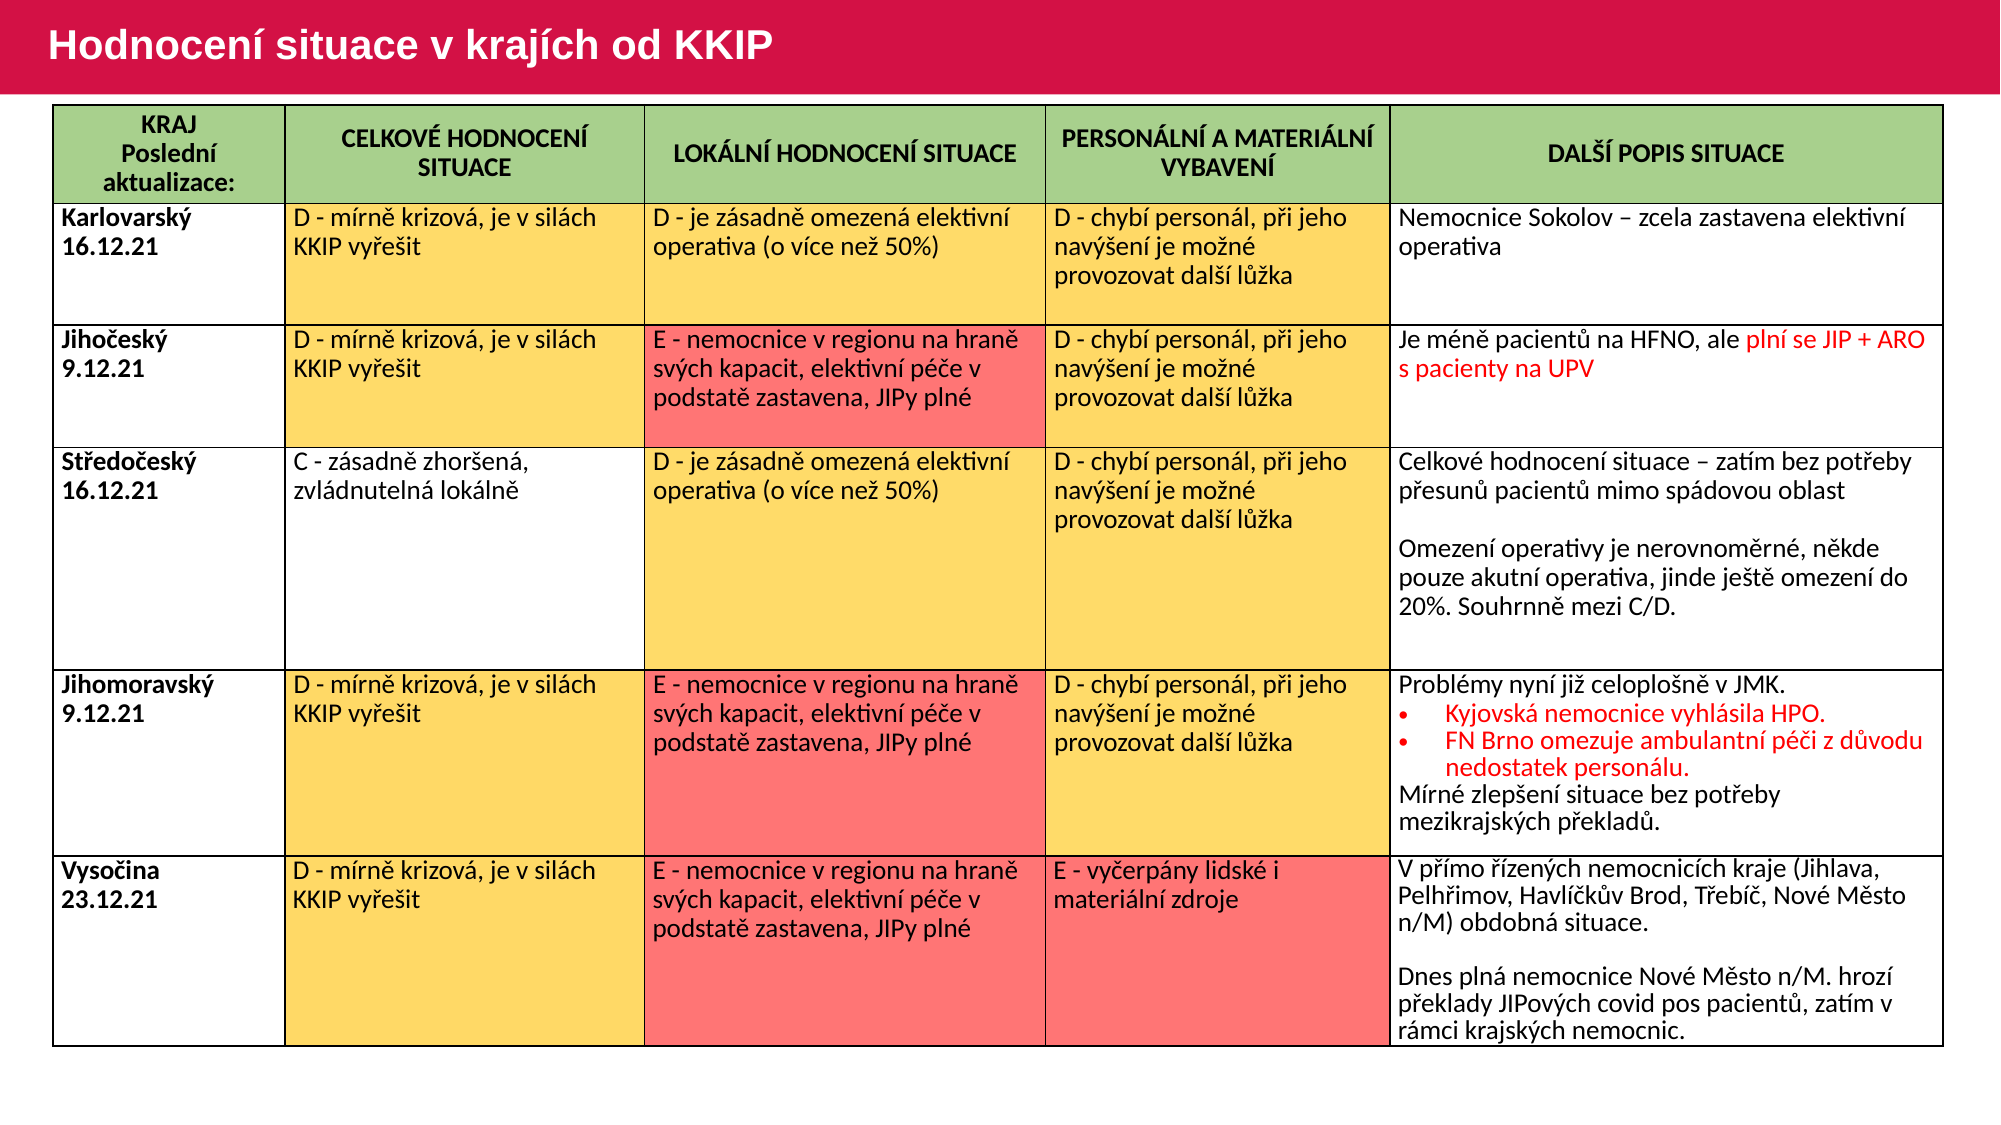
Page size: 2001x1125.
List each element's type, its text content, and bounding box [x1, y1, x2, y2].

table_cell Problémy nyní již celoplošně v JMK. Kyjovská nemocnice vyhlásila HPO. FN Brno omezuje ambulantní péči z důvodu nedostatek personálu. Mírné zlepšení situace bez potřeby mezikrajských překladů. [1391, 671, 1942, 855]
table_header LOKÁLNÍ HODNOCENÍ SITUACE [645, 106, 1045, 203]
table_cell E - nemocnice v regionu na hraně svých kapacit, elektivní péče v podstatě zastavena, JIPy plné [645, 326, 1045, 447]
table_cell C - zásadně zhoršená, zvládnutelná lokálně [286, 448, 644, 669]
title Hodnocení situace v krajích od KKIP [32, 0, 1254, 94]
table_cell Středočeský 16.12.21 [54, 448, 284, 669]
table_cell E - vyčerpány lidské i materiální zdroje [1046, 857, 1389, 1045]
table_cell D - je zásadně omezená elektivní operativa (o více než 50%) [645, 204, 1045, 324]
table_cell D - chybí personál, při jeho navýšení je možné provozovat další lůžka [1046, 671, 1389, 855]
table_cell D - mírně krizová, je v silách KKIP vyřešit [286, 857, 644, 1045]
table_cell D - chybí personál, při jeho navýšení je možné provozovat další lůžka [1046, 448, 1389, 669]
table_cell V přímo řízených nemocnicích kraje (Jihlava, Pelhřimov, Havlíčkův Brod, Třebíč, Nové Město n/M) obdobná situace. Dnes plná nemocnice Nové Město n/M. hrozí překlady JIPových covid pos pacientů, zatím v rámci krajských nemocnic. [1391, 857, 1942, 1045]
table_cell D - mírně krizová, je v silách KKIP vyřešit [286, 671, 644, 855]
table_cell Celkové hodnocení situace – zatím bez potřeby přesunů pacientů mimo spádovou oblast Omezení operativy je nerovnoměrné, někde pouze akutní operativa, jinde ještě omezení do 20%. Souhrnně mezi C/D. [1391, 448, 1942, 669]
table_cell Jihočeský 9.12.21 [54, 326, 284, 447]
table_cell D - chybí personál, při jeho navýšení je možné provozovat další lůžka [1046, 326, 1389, 447]
table_cell Vysočina 23.12.21 [54, 857, 284, 1045]
table_cell D - mírně krizová, je v silách KKIP vyřešit [286, 326, 644, 447]
table_cell Jihomoravský 9.12.21 [54, 671, 284, 855]
table_header KRAJ Poslední aktualizace: [54, 106, 284, 203]
table_cell Je méně pacientů na HFNO, ale plní se JIP + ARO s pacienty na UPV [1391, 326, 1942, 447]
table_cell E - nemocnice v regionu na hraně svých kapacit, elektivní péče v podstatě zastavena, JIPy plné [645, 671, 1045, 855]
table_cell D - je zásadně omezená elektivní operativa (o více než 50%) [645, 448, 1045, 669]
table_cell Nemocnice Sokolov – zcela zastavena elektivní operativa [1391, 204, 1942, 324]
table_header PERSONÁLNÍ A MATERIÁLNÍ VYBAVENÍ [1046, 106, 1389, 203]
table_cell D - mírně krizová, je v silách KKIP vyřešit [286, 204, 644, 324]
table_cell E - nemocnice v regionu na hraně svých kapacit, elektivní péče v podstatě zastavena, JIPy plné [645, 857, 1045, 1045]
table_cell D - chybí personál, při jeho navýšení je možné provozovat další lůžka [1046, 204, 1389, 324]
table_header DALŠÍ POPIS SITUACE [1391, 106, 1942, 203]
table_cell Karlovarský 16.12.21 [54, 204, 284, 324]
table_header CELKOVÉ HODNOCENÍ SITUACE [286, 106, 644, 203]
